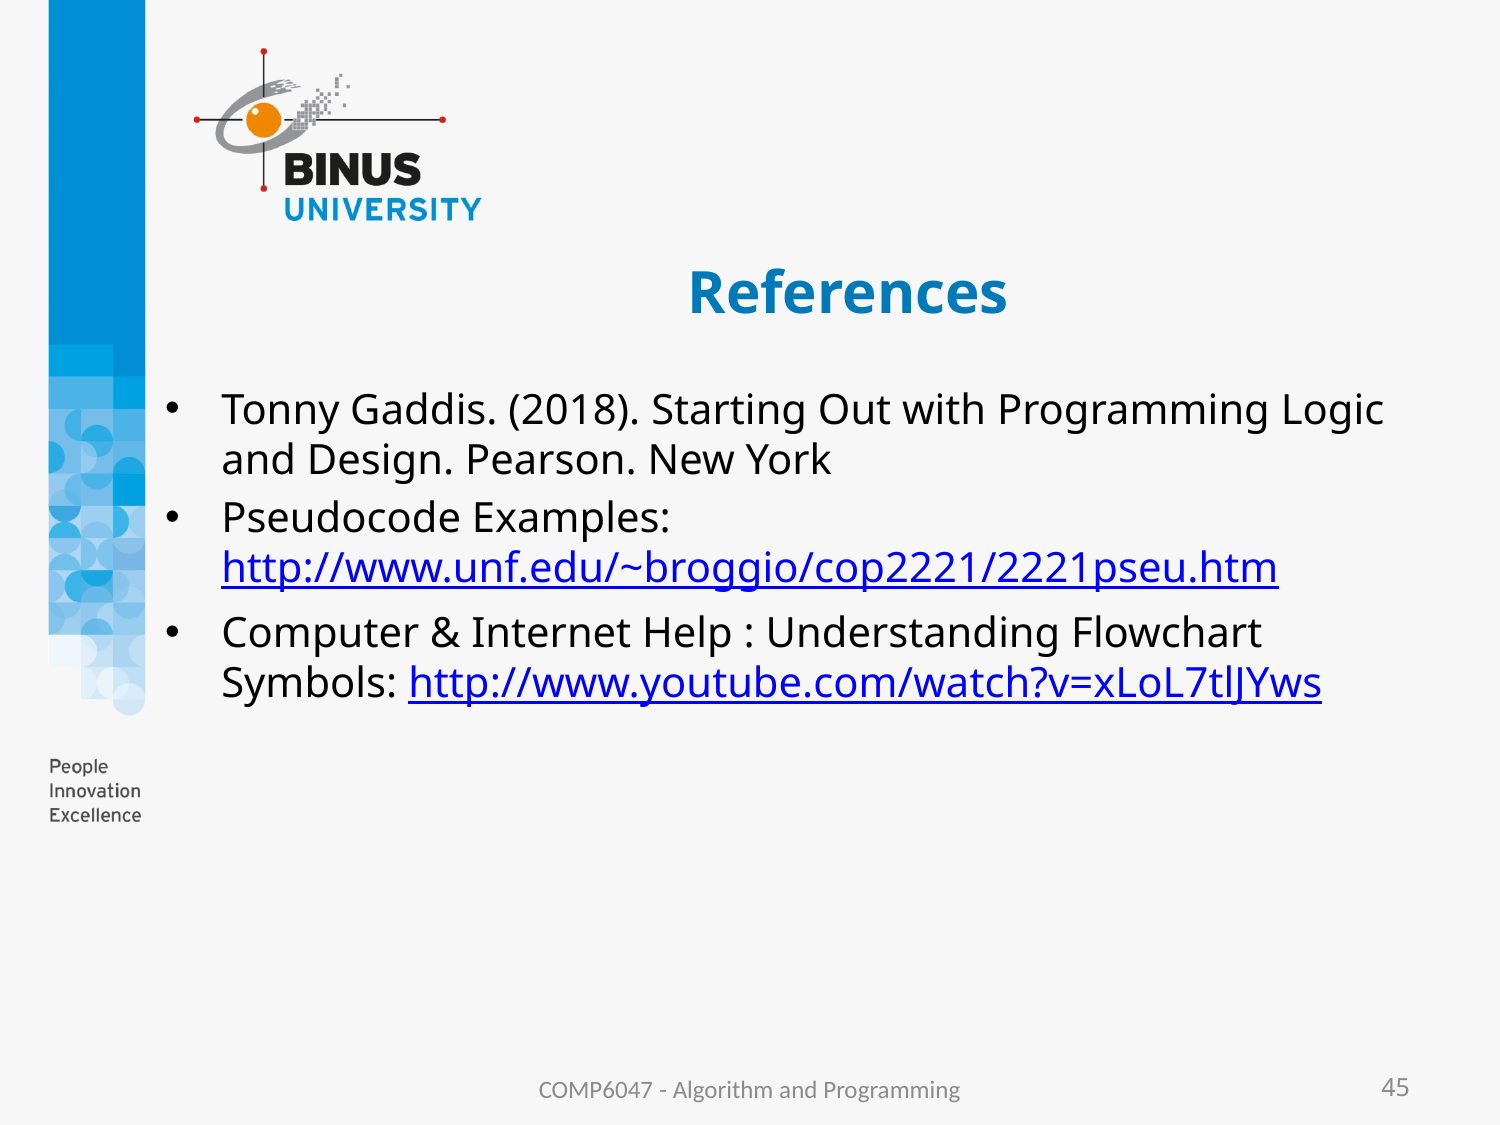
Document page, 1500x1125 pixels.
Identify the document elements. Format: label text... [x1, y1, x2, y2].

picture [0, 0, 1500, 845]
slide_number 45 [1074, 1058, 1425, 1119]
footer COMP6047 - Algorithm and Programming [512, 1058, 988, 1119]
list Tonny Gaddis. (2018). Starting Out with Programming Logic and Design. Pearson. New York Pseudocode Examples: http://www.unf.edu/~broggio/cop2221/2221pseu.htm Computer & Internet Help : Understanding Flowchart Symbols: http://www.youtube.com/watch?v=xLoL7tlJYws [150, 375, 1438, 986]
title References [287, 224, 1409, 355]
